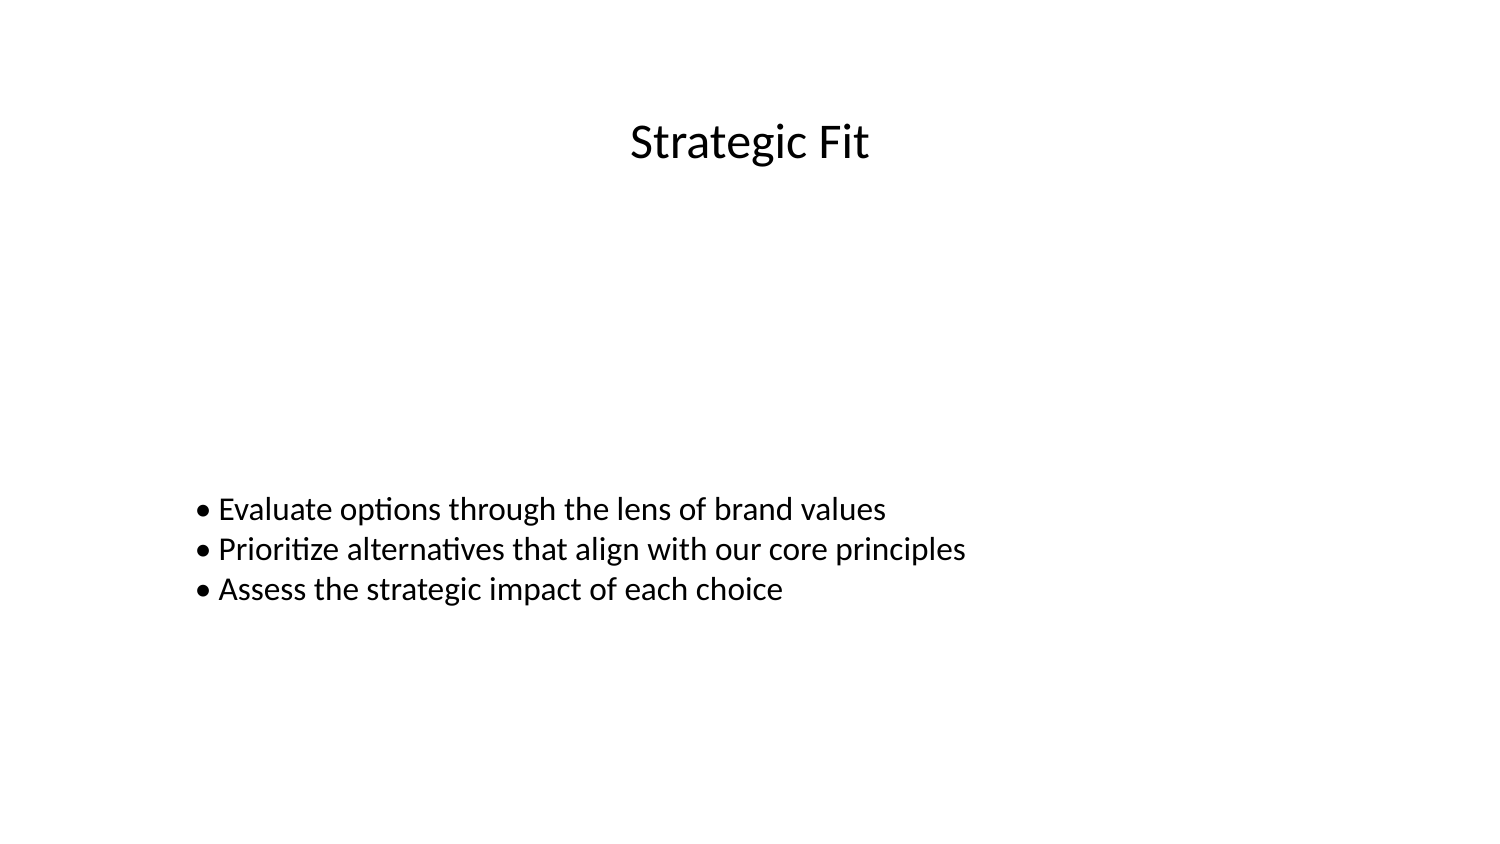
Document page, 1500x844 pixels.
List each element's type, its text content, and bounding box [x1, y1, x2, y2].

title Strategic Fit [75, 45, 1425, 233]
text_box • Evaluate options through the lens of brand values • Prioritize alternatives that align with our core principles • Assess the strategic impact of each choice [179, 479, 1320, 615]
